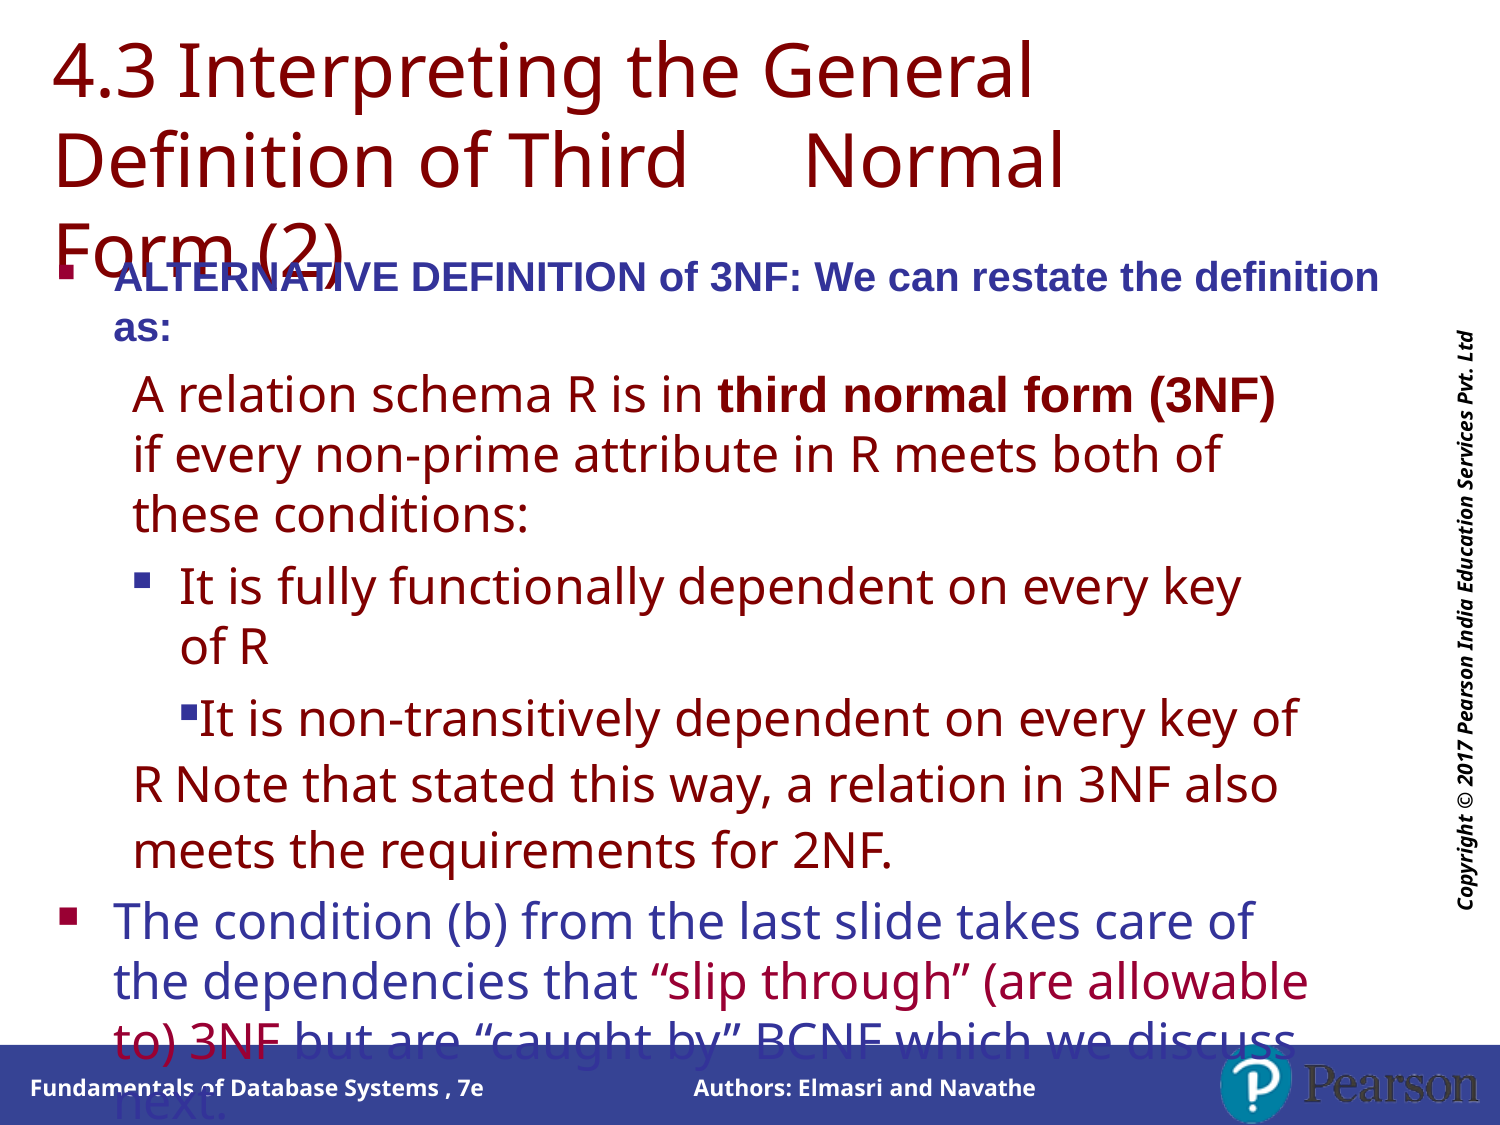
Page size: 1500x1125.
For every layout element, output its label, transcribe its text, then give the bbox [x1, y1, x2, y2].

text_box ALTERNATIVE DEFINITION of 3NF: We can restate the definition as: A relation schema R is in third normal form (3NF) if every non-prime attribute in R meets both of these conditions: It is fully functionally dependent on every key of R It is non-transitively dependent on every key of R Note that stated this way, a relation in 3NF also meets the requirements for 2NF. The condition (b) from the last slide takes care of the dependencies that “slip through” (are allowable to) 3NF but are “caught by” BCNF which we discuss next. [55, 247, 1389, 1125]
slide_number Fundamentals of Database Systems , 7e [27, 1071, 55, 1125]
title 4.3 Interpreting the General Definition of Third Normal Form (2) [50, 20, 1234, 293]
picture [1389, 1044, 1480, 1124]
text_box Copyright © 2017 Pearson India Education Services Pvt. Ltd [1451, 206, 1482, 914]
